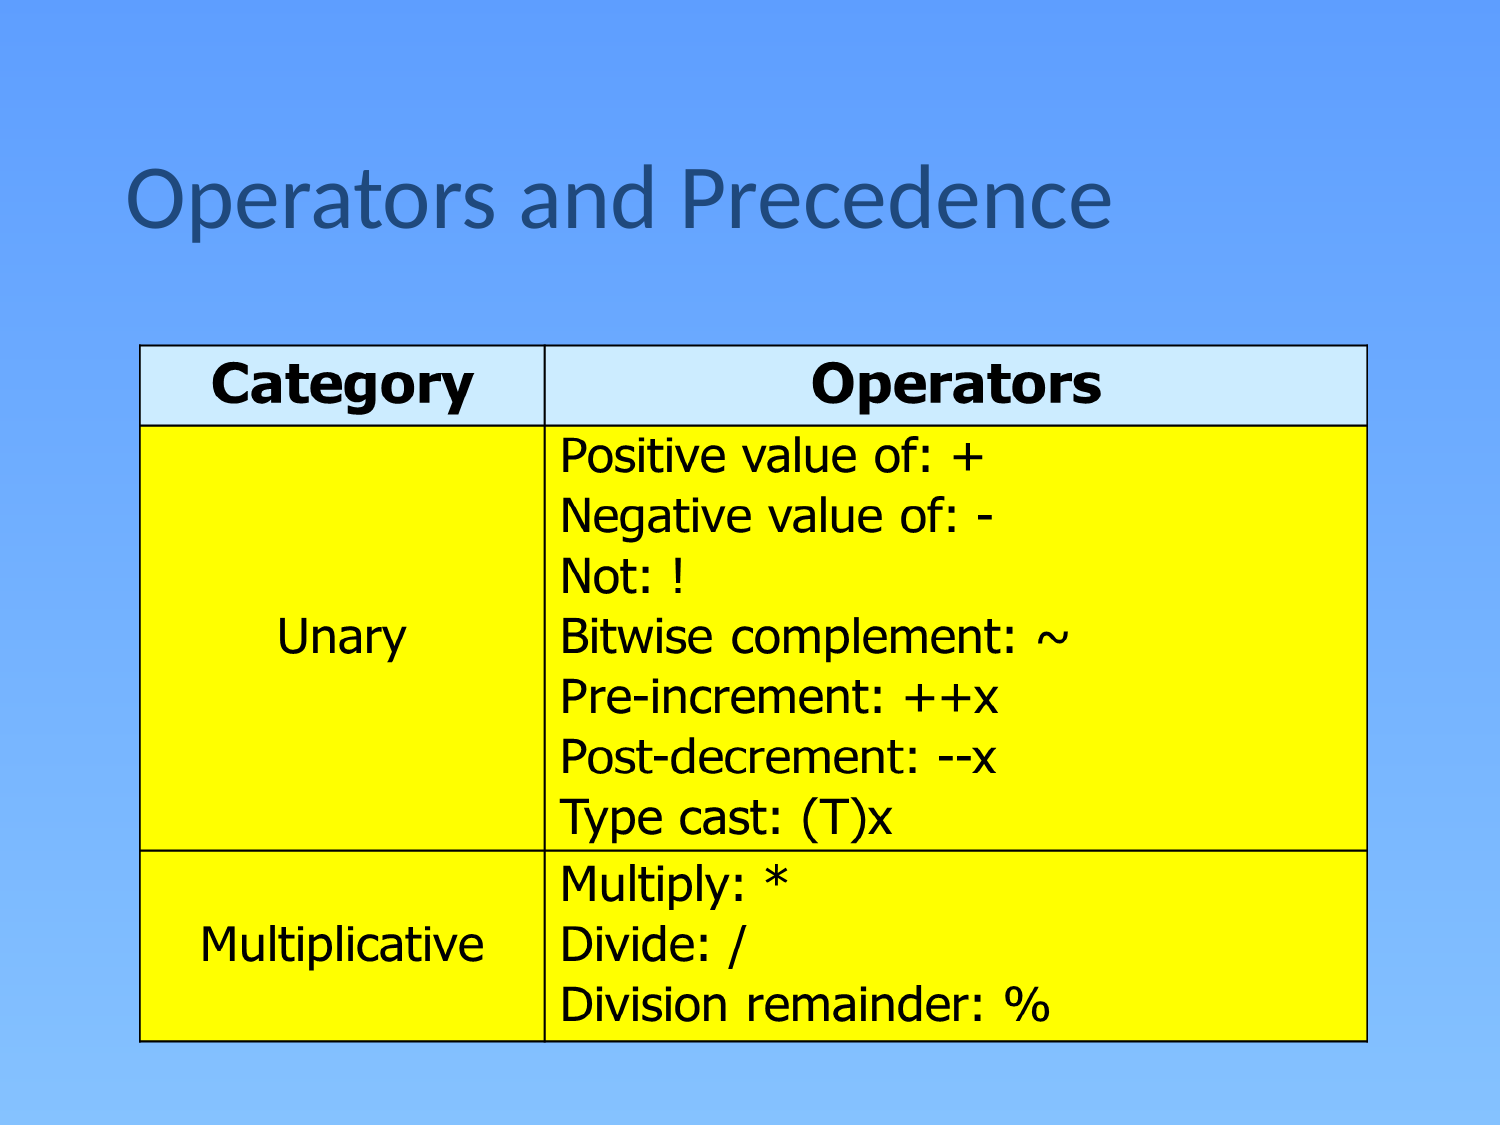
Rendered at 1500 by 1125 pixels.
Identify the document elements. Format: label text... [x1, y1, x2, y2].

text_box Operators and Precedence [110, 66, 1390, 254]
picture [139, 330, 1368, 1059]
